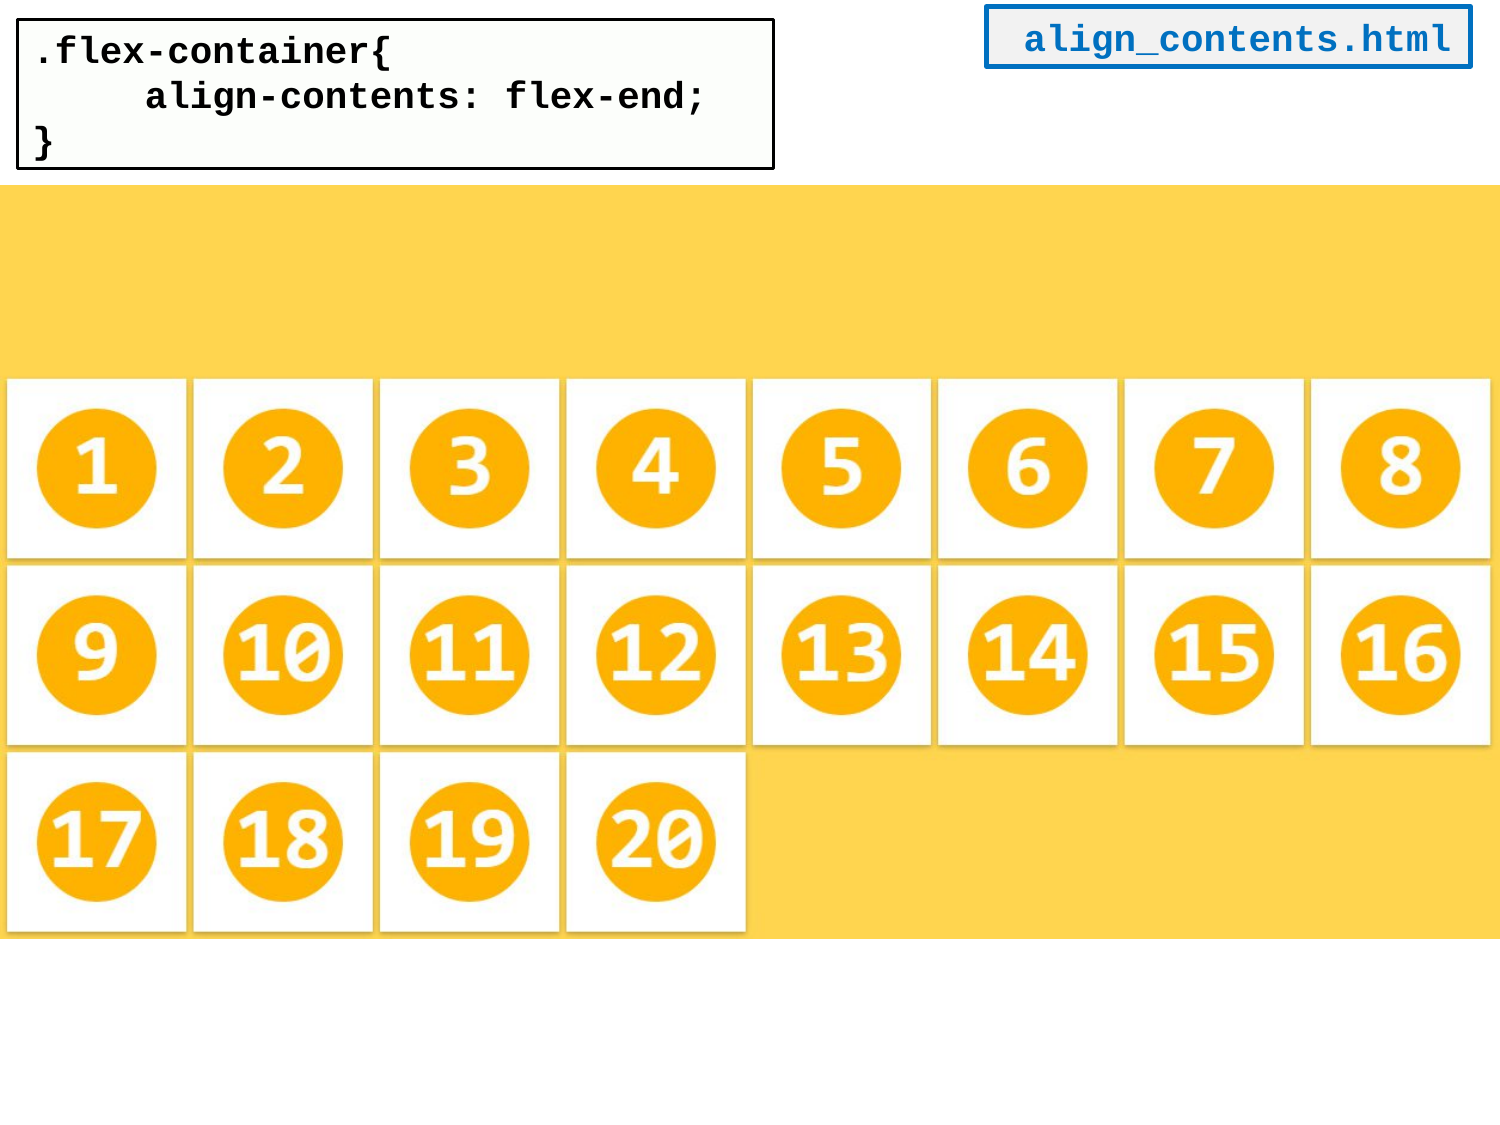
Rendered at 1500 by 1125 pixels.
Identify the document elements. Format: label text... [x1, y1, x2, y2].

picture [0, 185, 1500, 940]
text_box align_contents.html [986, 6, 1471, 67]
text_box .flex-container{ align-contents: flex-end; } [17, 19, 774, 169]
